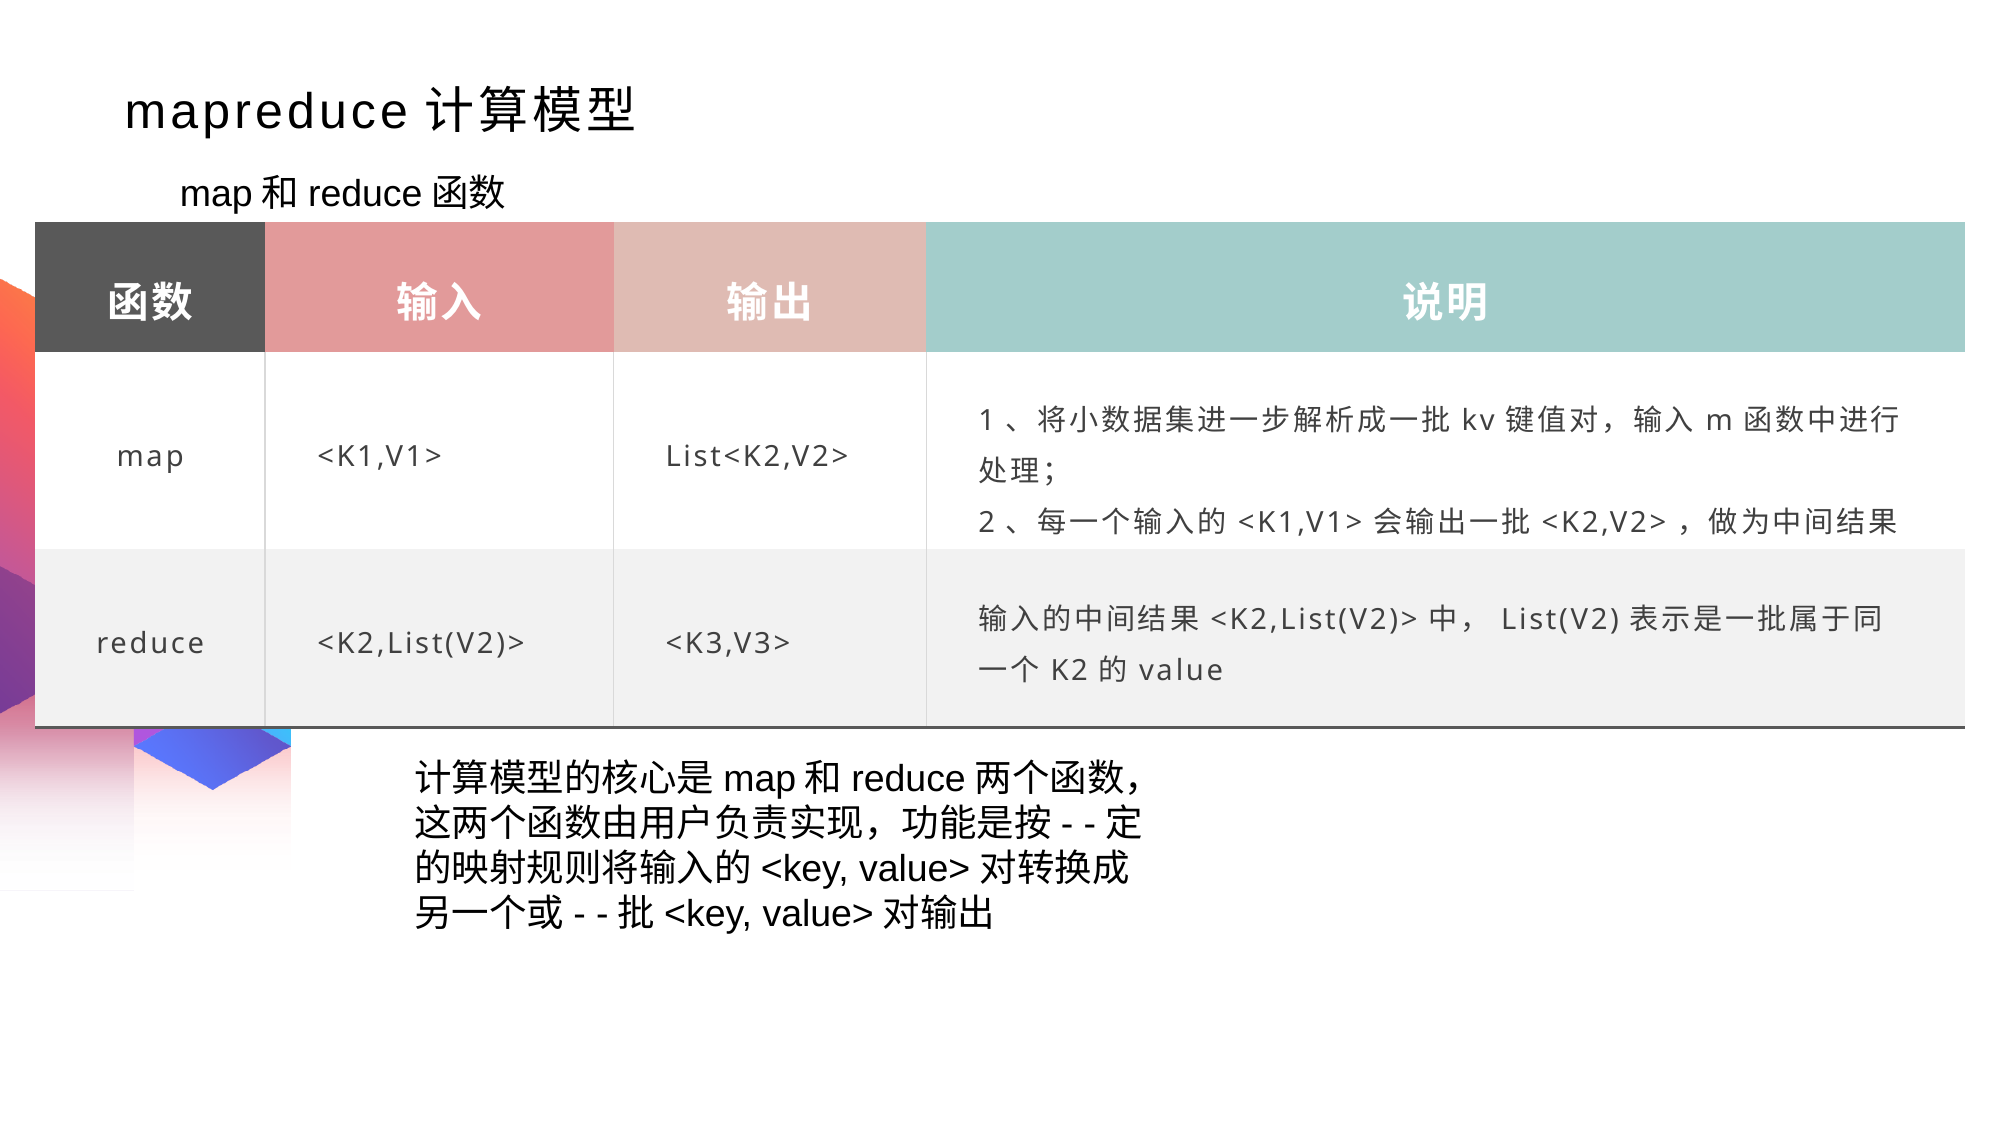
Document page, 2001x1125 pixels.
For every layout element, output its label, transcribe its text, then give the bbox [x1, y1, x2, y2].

table_cell <K1,V1> [266, 352, 613, 549]
table_header 函数 [35, 222, 265, 352]
picture [0, 229, 333, 896]
table_header 说明 [926, 222, 1965, 352]
table_cell 输入的中间结果<K2,List(V2)>中，List(V2)表示是一批属于同一个K2的value [927, 549, 1965, 726]
table_cell <K2,List(V2)> [266, 549, 613, 726]
table_cell <K3,V3> [614, 549, 926, 726]
title mapreduce计算模型 [109, 72, 1891, 146]
text_box map和reduce函数 [165, 161, 521, 221]
table_cell 1、将小数据集进一步解析成一批kv键值对，输入m函数中进行处理； 2、每一个输入的<K1,V1>会输出一批<K2,V2>，做为中间结果 [927, 352, 1965, 549]
table_cell List<K2,V2> [614, 352, 926, 549]
table_cell map [35, 352, 264, 549]
text_box 计算模型的核心是map和reduce两个函数， 这两个函数由用户负责实现，功能是按- -定 的映射规则将输入的<key, value>对转换成 另一个或- -批<key, value>对输出 [399, 746, 1579, 942]
table_header 输出 [614, 222, 926, 352]
table_cell reduce [35, 549, 264, 726]
table_header 输入 [265, 222, 614, 352]
